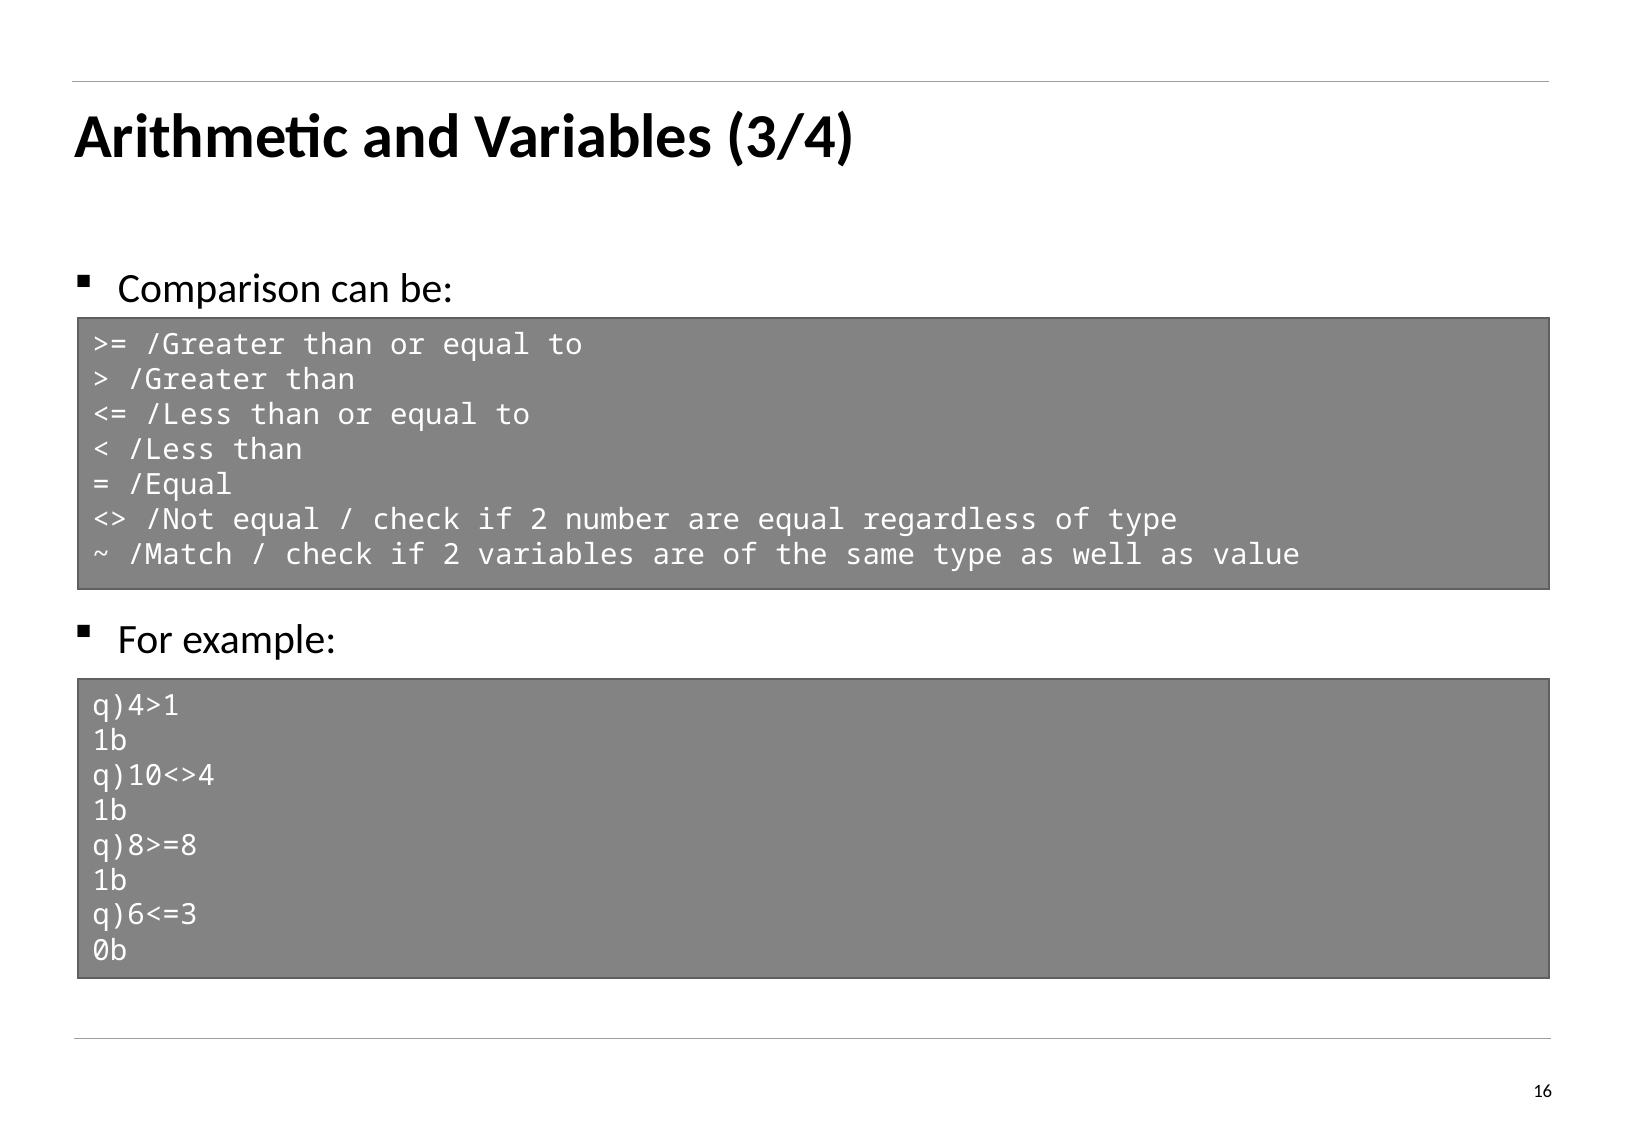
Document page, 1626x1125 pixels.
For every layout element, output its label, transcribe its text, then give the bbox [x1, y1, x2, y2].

list Comparison can be: For example: [74, 261, 1551, 1030]
text_box q)4>1 1b q)10<>4 1b q)8>=8 1b q)6<=3 0b [77, 678, 1550, 979]
title Arithmetic and Variables (3/4) [74, 103, 1551, 238]
text_box >= /Greater than or equal to > /Greater than <= /Less than or equal to < /Less than = /Equal <> /Not equal / check if 2 number are equal regardless of type ~ /Match / check if 2 variables are of the same type as well as value [77, 317, 1550, 590]
slide_number 16 [1484, 1080, 1553, 1099]
